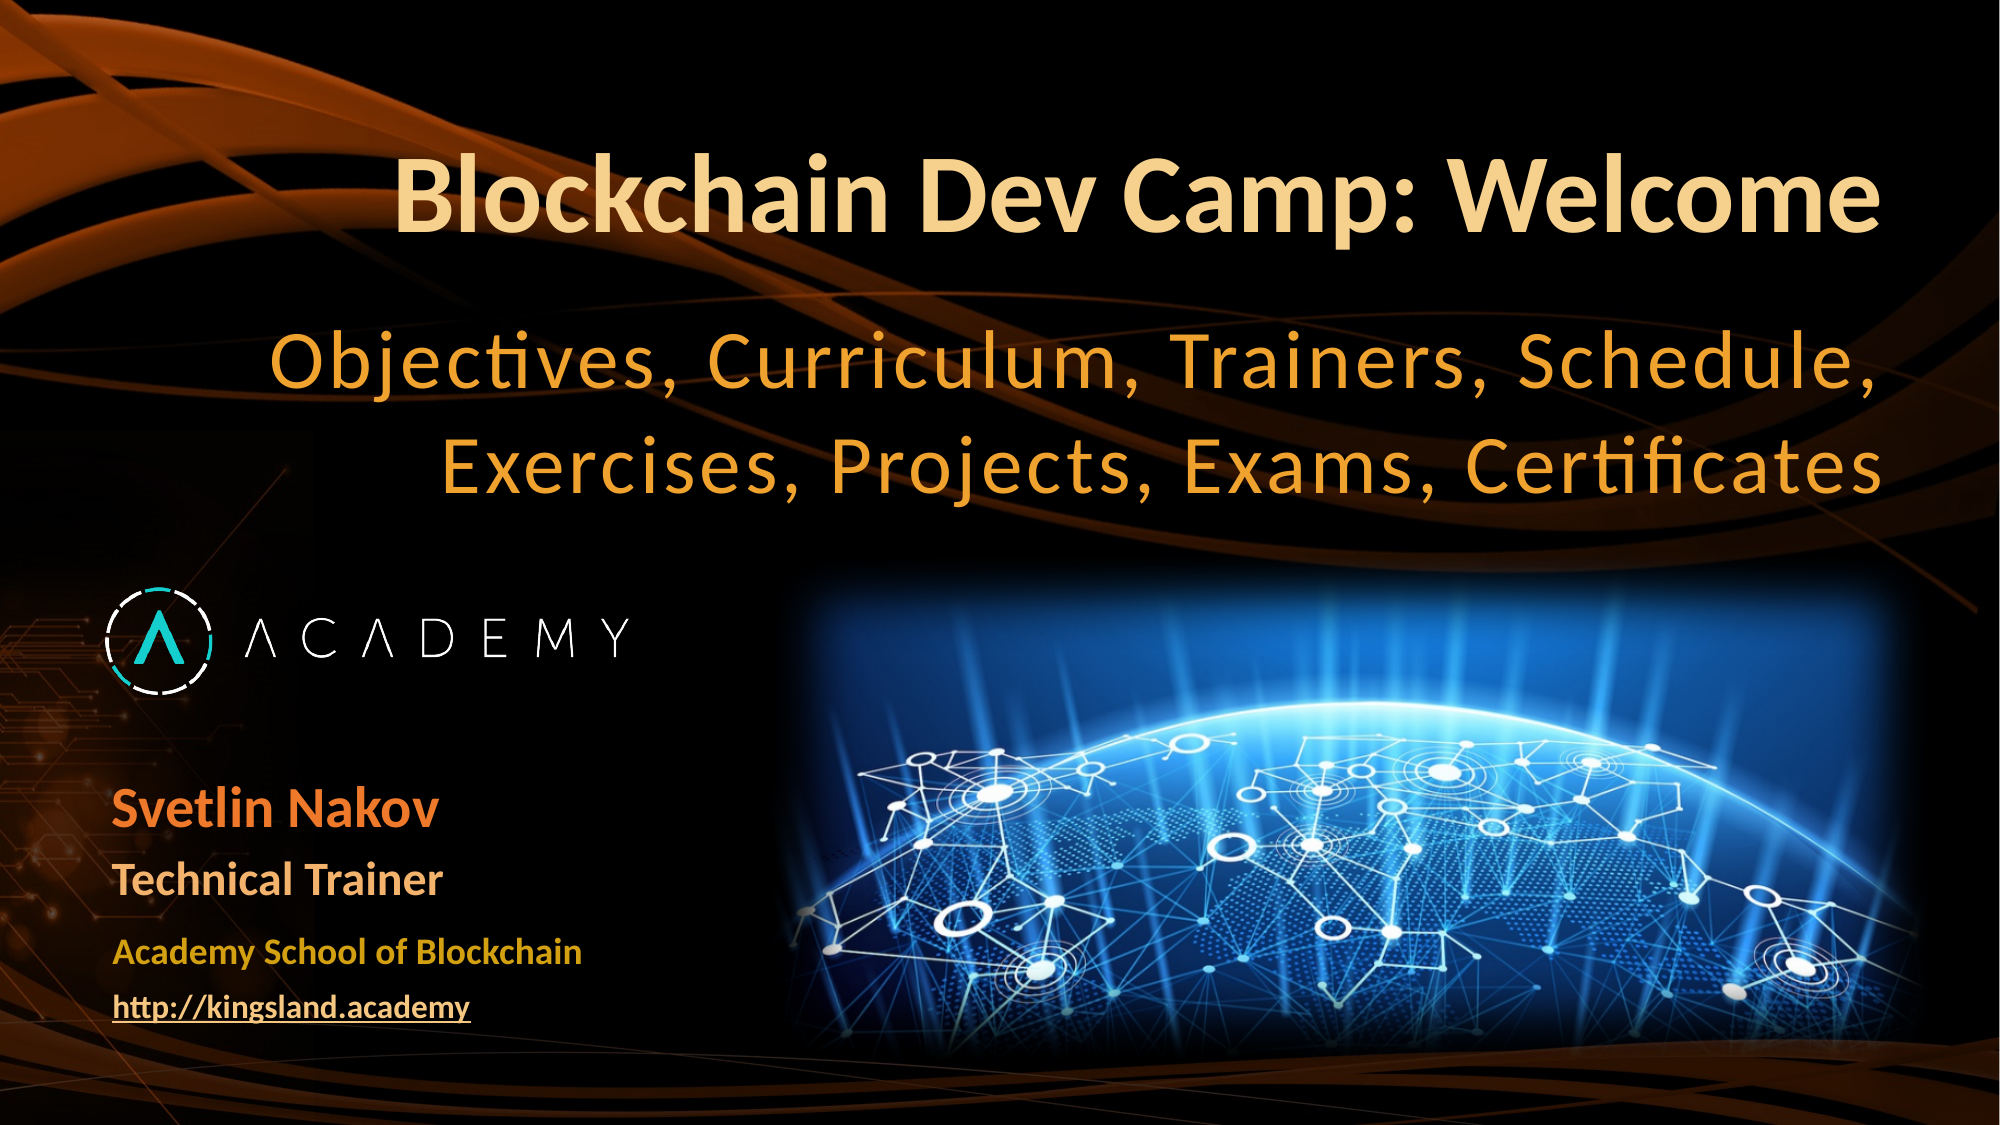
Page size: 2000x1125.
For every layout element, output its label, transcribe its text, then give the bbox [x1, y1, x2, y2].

list Technical Trainer [105, 838, 629, 912]
list http://kingsland.academy [106, 977, 630, 1032]
title Blockchain Dev Camp: Welcome [187, 75, 1885, 299]
picture [0, 0, 2000, 1125]
list Svetlin Nakov [105, 758, 629, 838]
list Academy School of Blockchain [106, 918, 630, 977]
subtitle Objectives, Curriculum, Trainers, Schedule, Exercises, Projects, Exams, Certificates [137, 299, 1885, 516]
